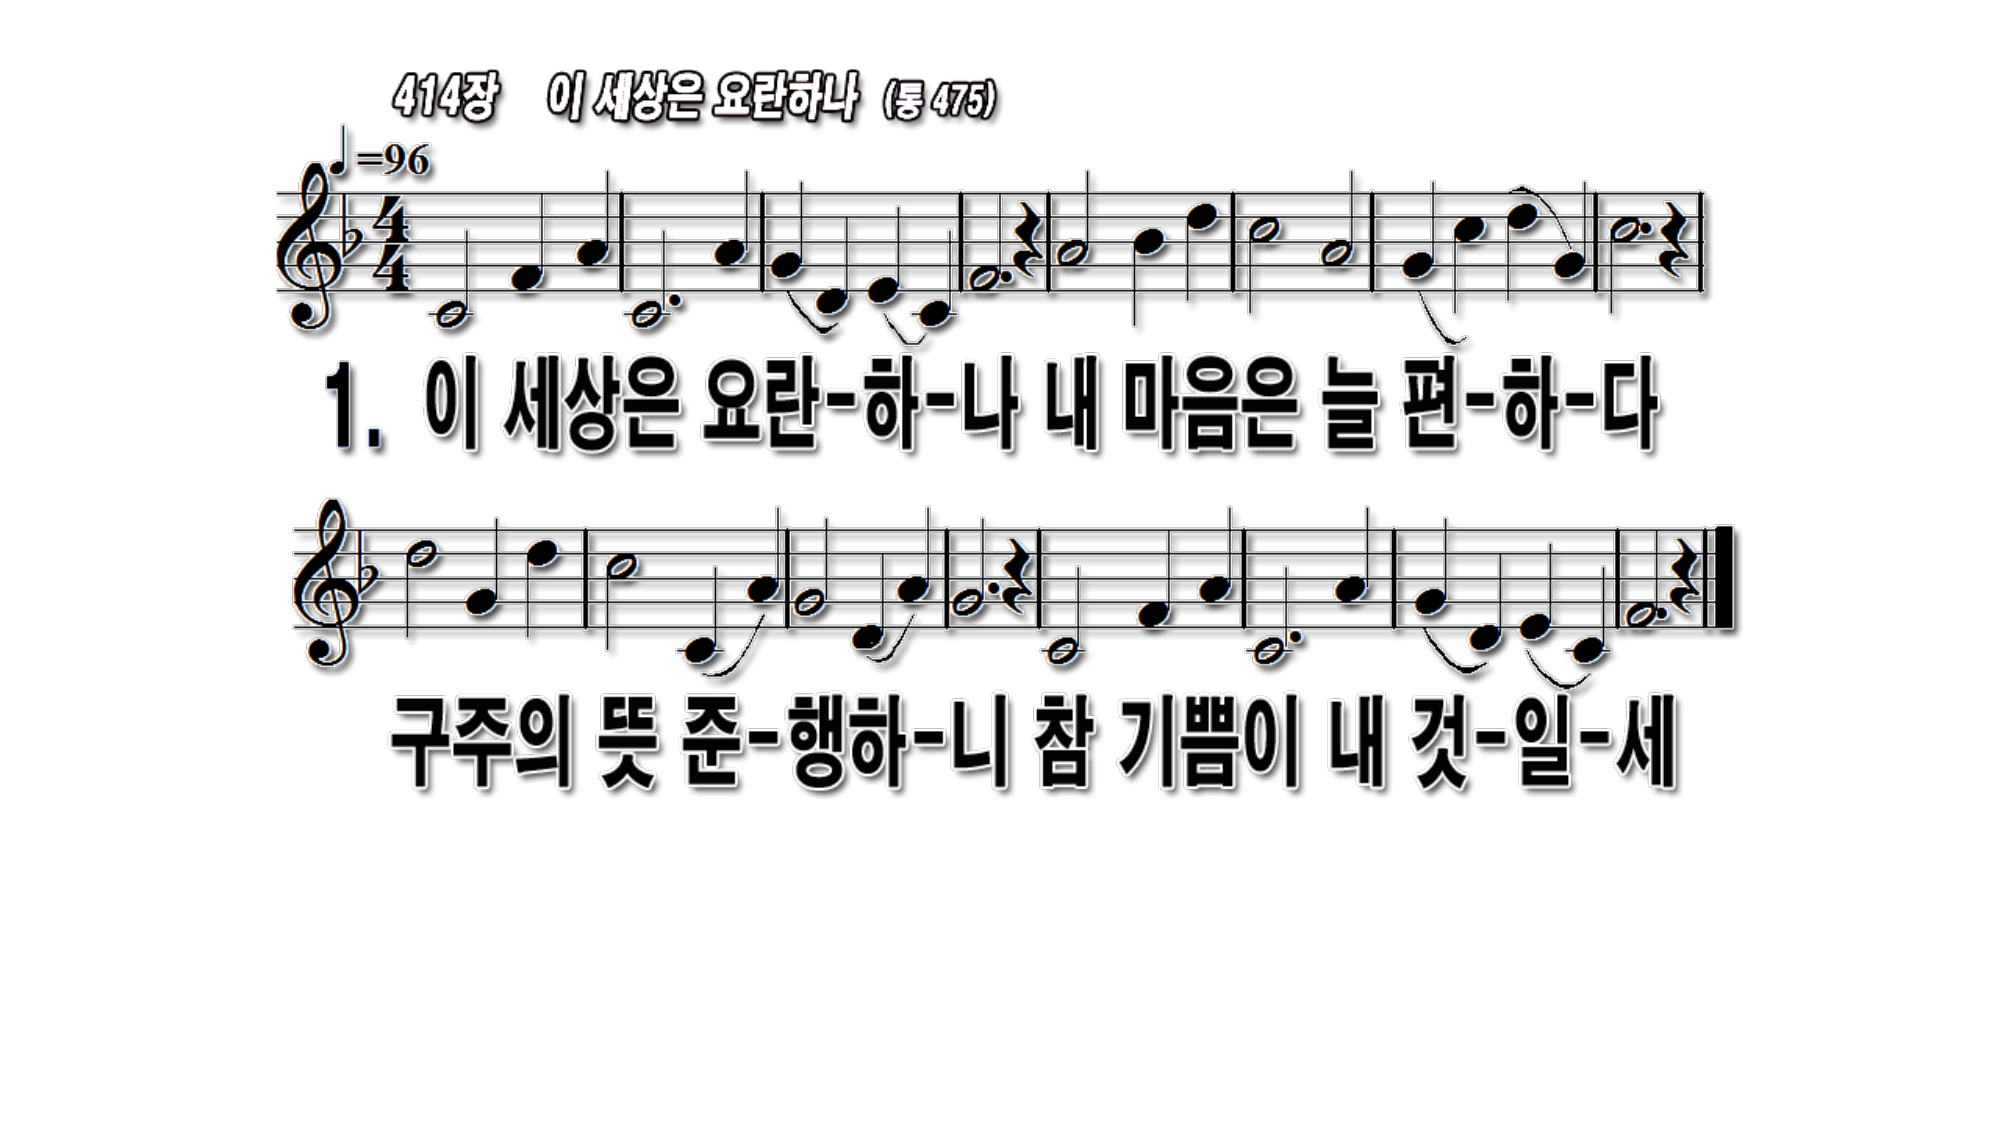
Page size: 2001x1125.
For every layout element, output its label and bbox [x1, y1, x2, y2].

picture [249, 0, 1750, 835]
